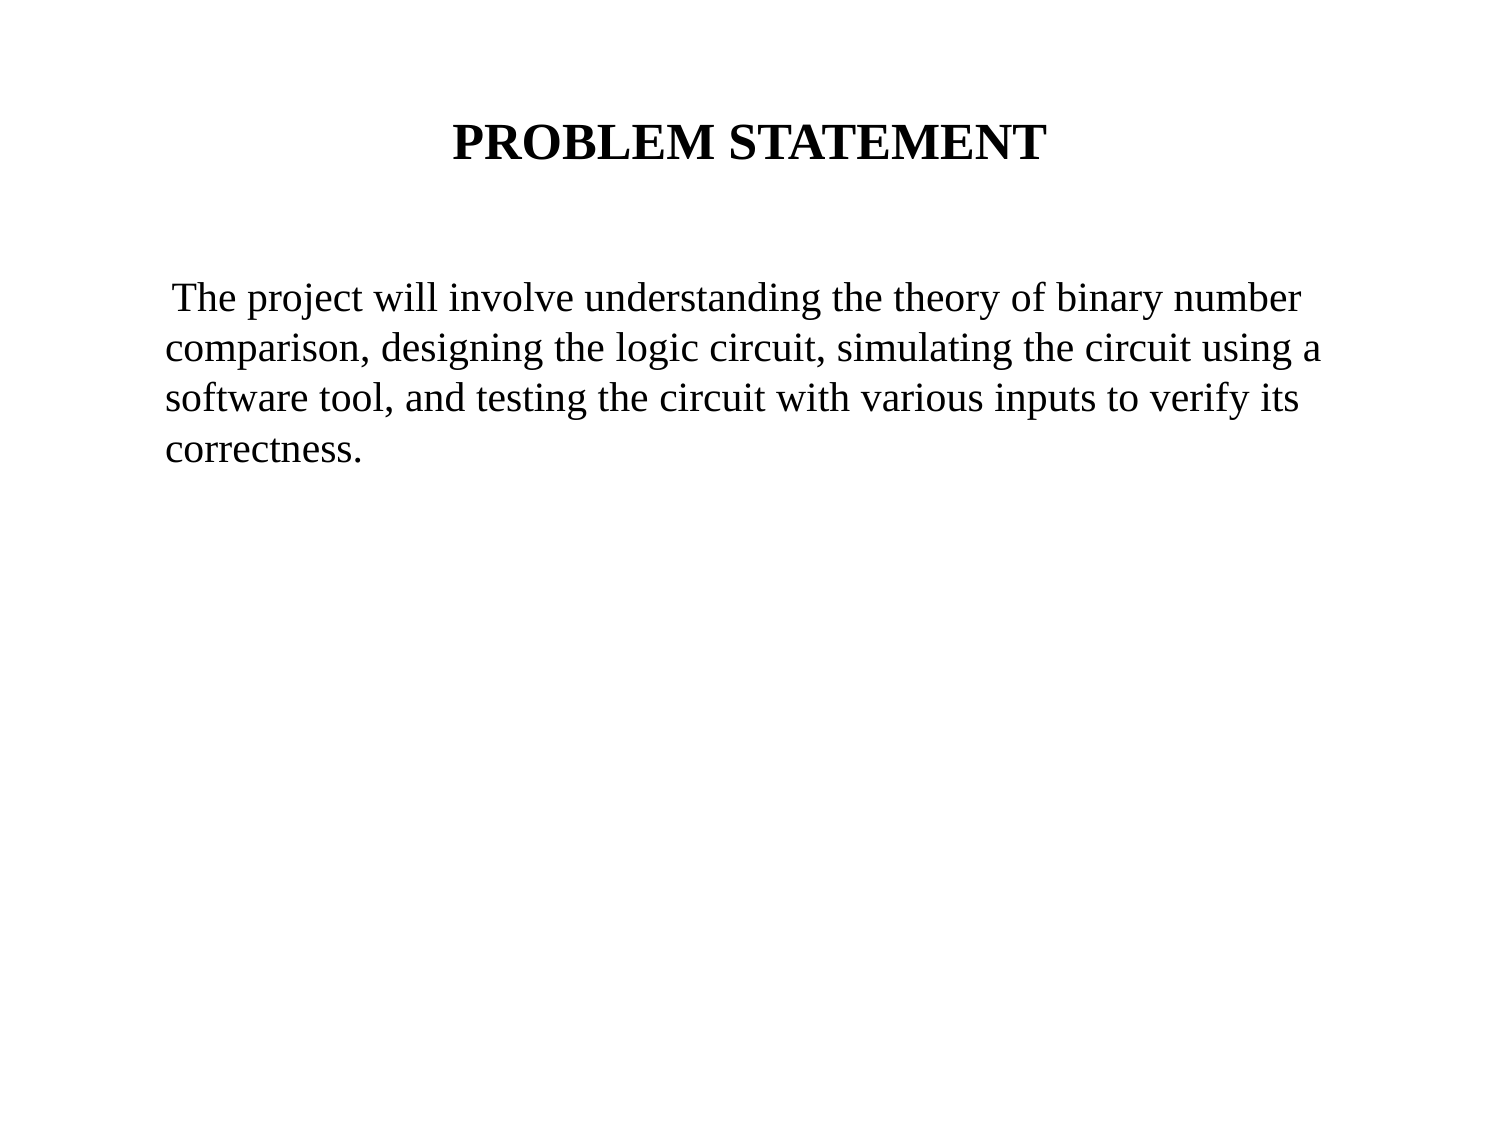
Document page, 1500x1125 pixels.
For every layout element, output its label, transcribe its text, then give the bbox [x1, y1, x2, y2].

title PROBLEM STATEMENT [75, 45, 1425, 233]
list The project will involve understanding the theory of binary number comparison, designing the logic circuit, simulating the circuit using a software tool, and testing the circuit with various inputs to verify its correctness. [75, 262, 1425, 995]
